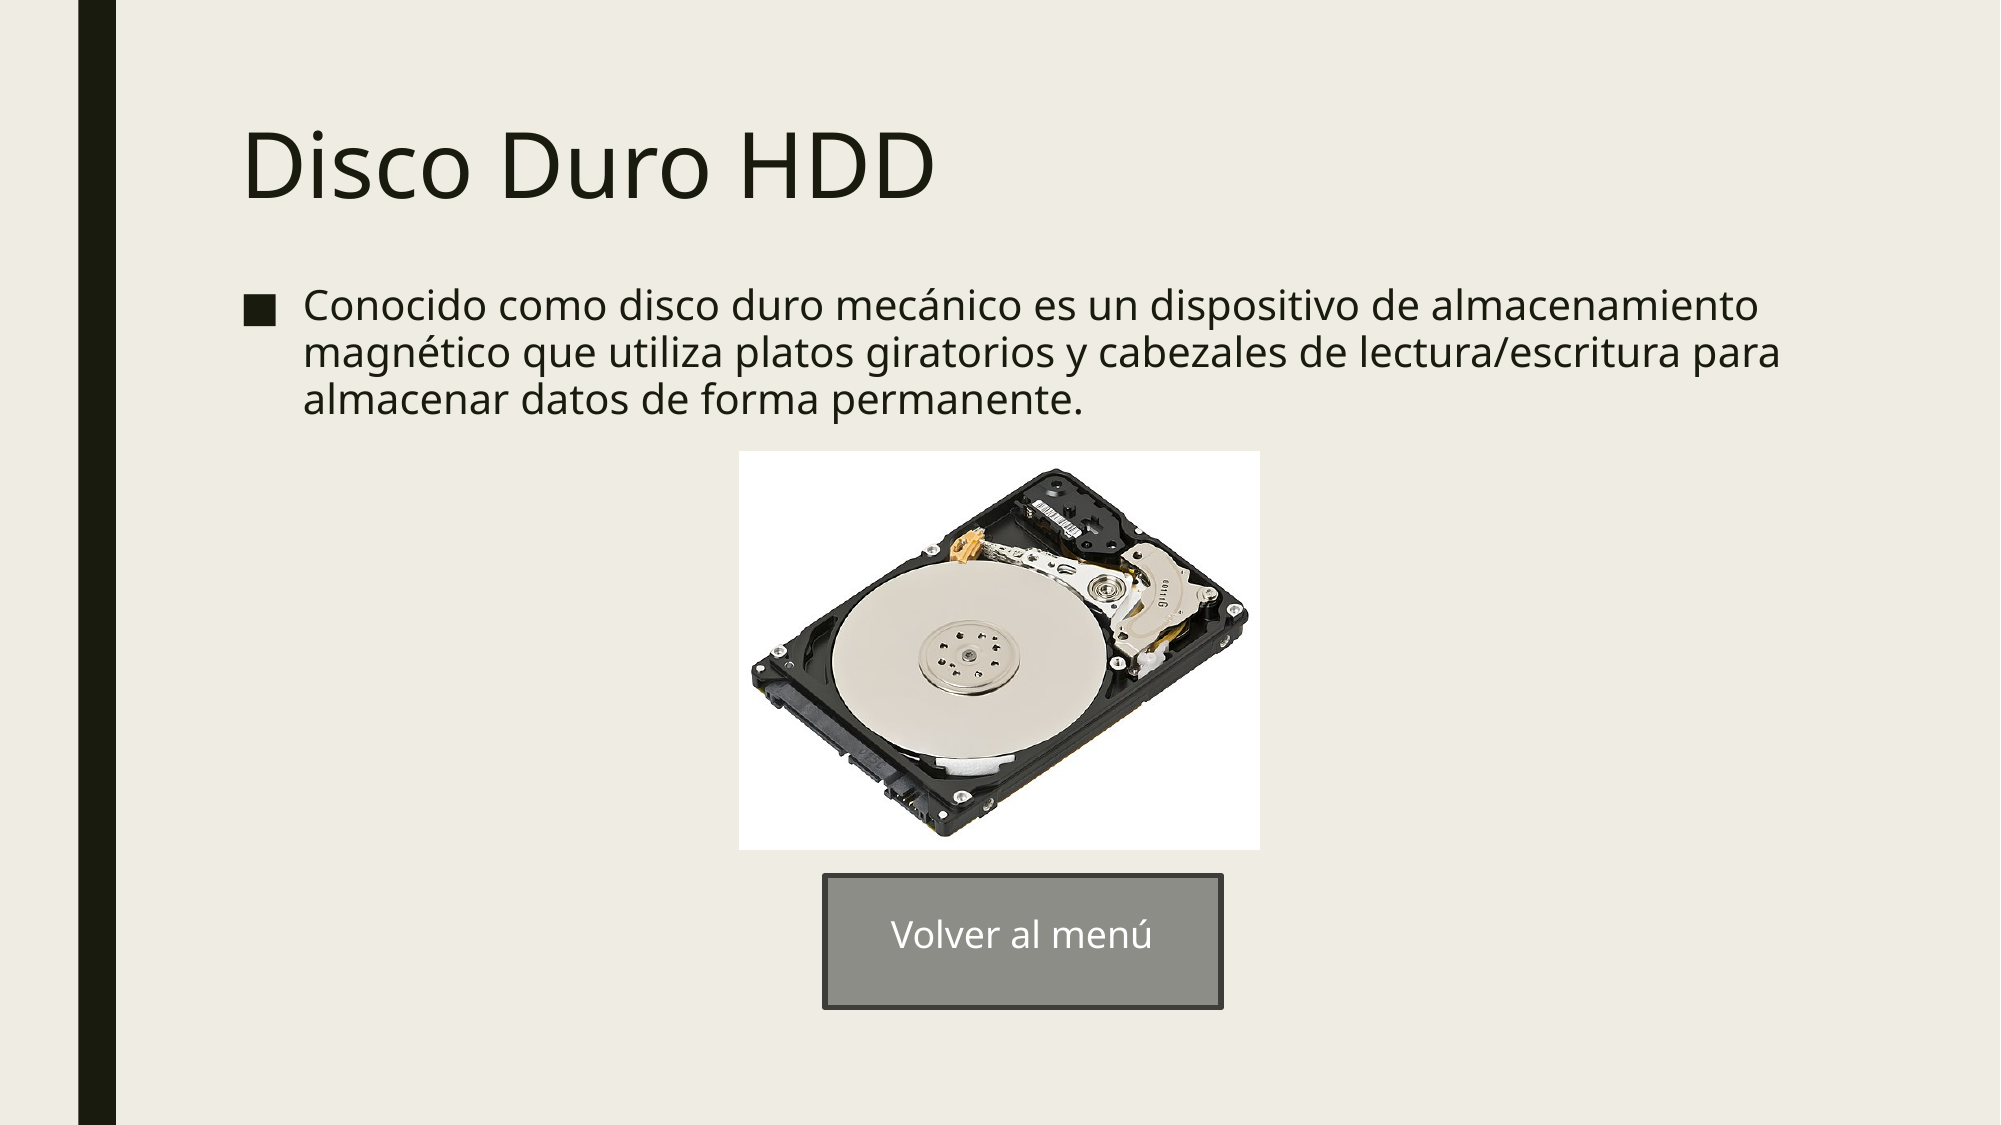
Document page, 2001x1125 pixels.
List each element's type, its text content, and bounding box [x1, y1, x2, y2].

list Conocido como disco duro mecánico es un dispositivo de almacenamiento magnético que utiliza platos giratorios y cabezales de lectura/escritura para almacenar datos de forma permanente. [225, 275, 1800, 864]
title Disco Duro HDD [225, 112, 1800, 275]
text_box [822, 873, 1224, 1010]
picture [739, 450, 1260, 850]
text_box Volver al menú [849, 903, 1196, 963]
